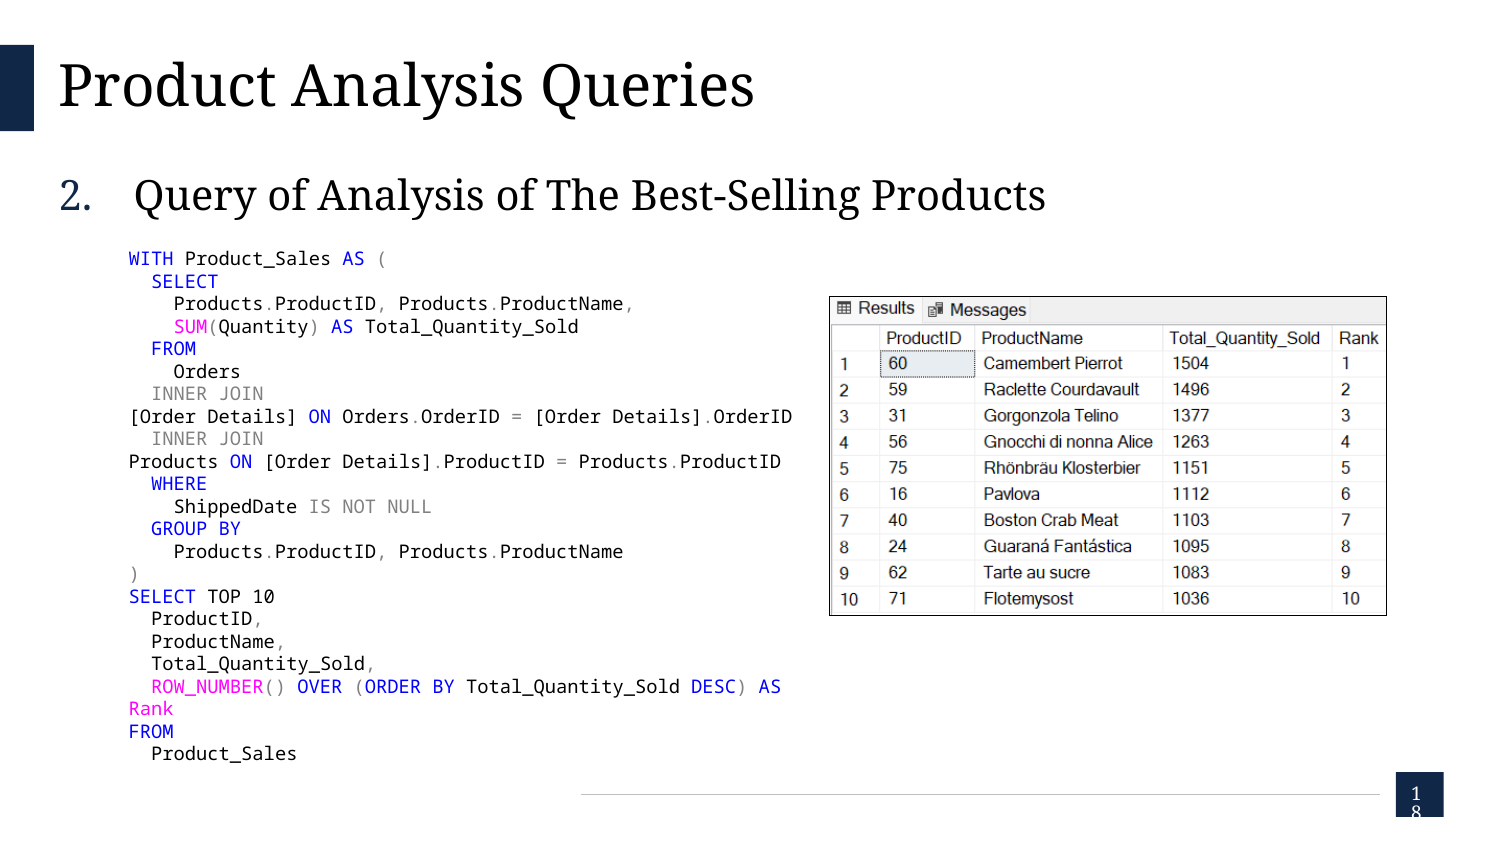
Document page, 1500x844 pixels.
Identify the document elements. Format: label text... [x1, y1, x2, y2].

text_box WITH Product_Sales AS ( SELECT Products.ProductID, Products.ProductName, SUM(Quantity) AS Total_Quantity_Sold FROM Orders INNER JOIN [Order Details] ON Orders.OrderID = [Order Details].OrderID INNER JOIN Products ON [Order Details].ProductID = Products.ProductID WHERE ShippedDate IS NOT NULL GROUP BY Products.ProductID, Products.ProductName ) SELECT TOP 10 ProductID, ProductName, Total_Quantity_Sold, ROW_NUMBER() OVER (ORDER BY Total_Quantity_Sold DESC) AS Rank FROM Product_Sales [113, 239, 815, 772]
title Product Analysis Queries [58, 44, 1444, 132]
text_box [0, 44, 35, 132]
slide_number 18 [1395, 772, 1444, 817]
picture [829, 296, 1387, 616]
list Query of Analysis of The Best-Selling Products [58, 168, 1444, 742]
